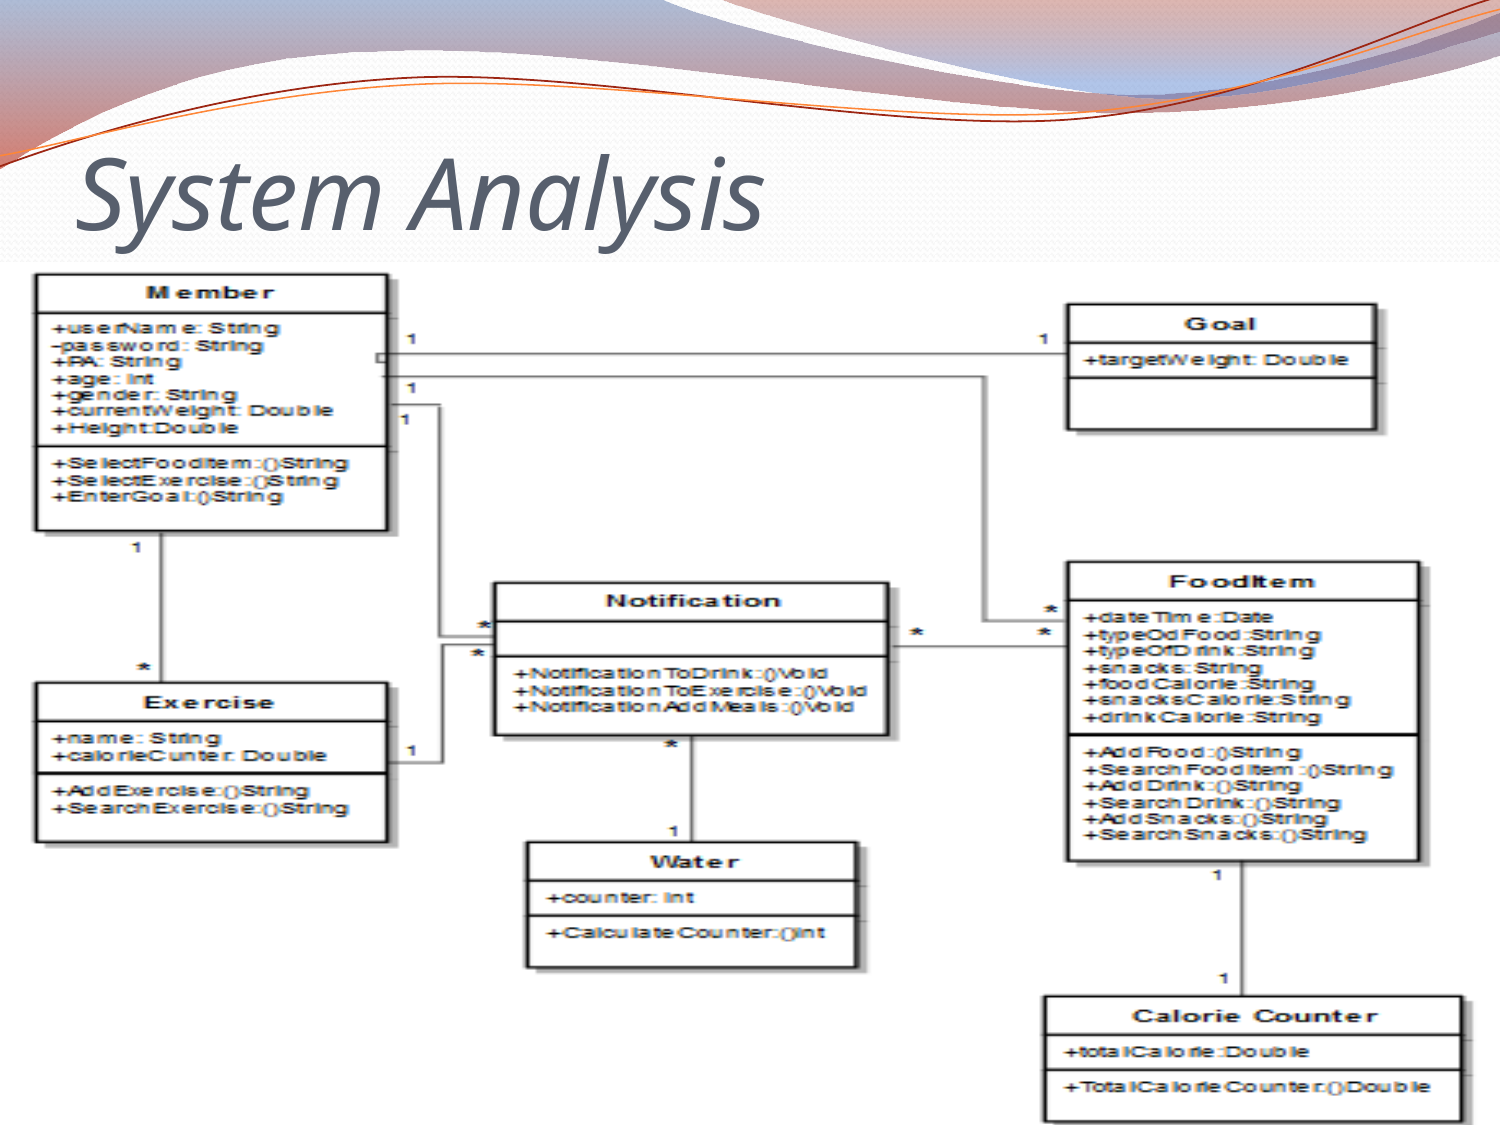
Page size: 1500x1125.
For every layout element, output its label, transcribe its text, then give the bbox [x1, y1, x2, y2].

picture [0, 262, 1500, 1125]
title System Analysis [75, 115, 1425, 250]
